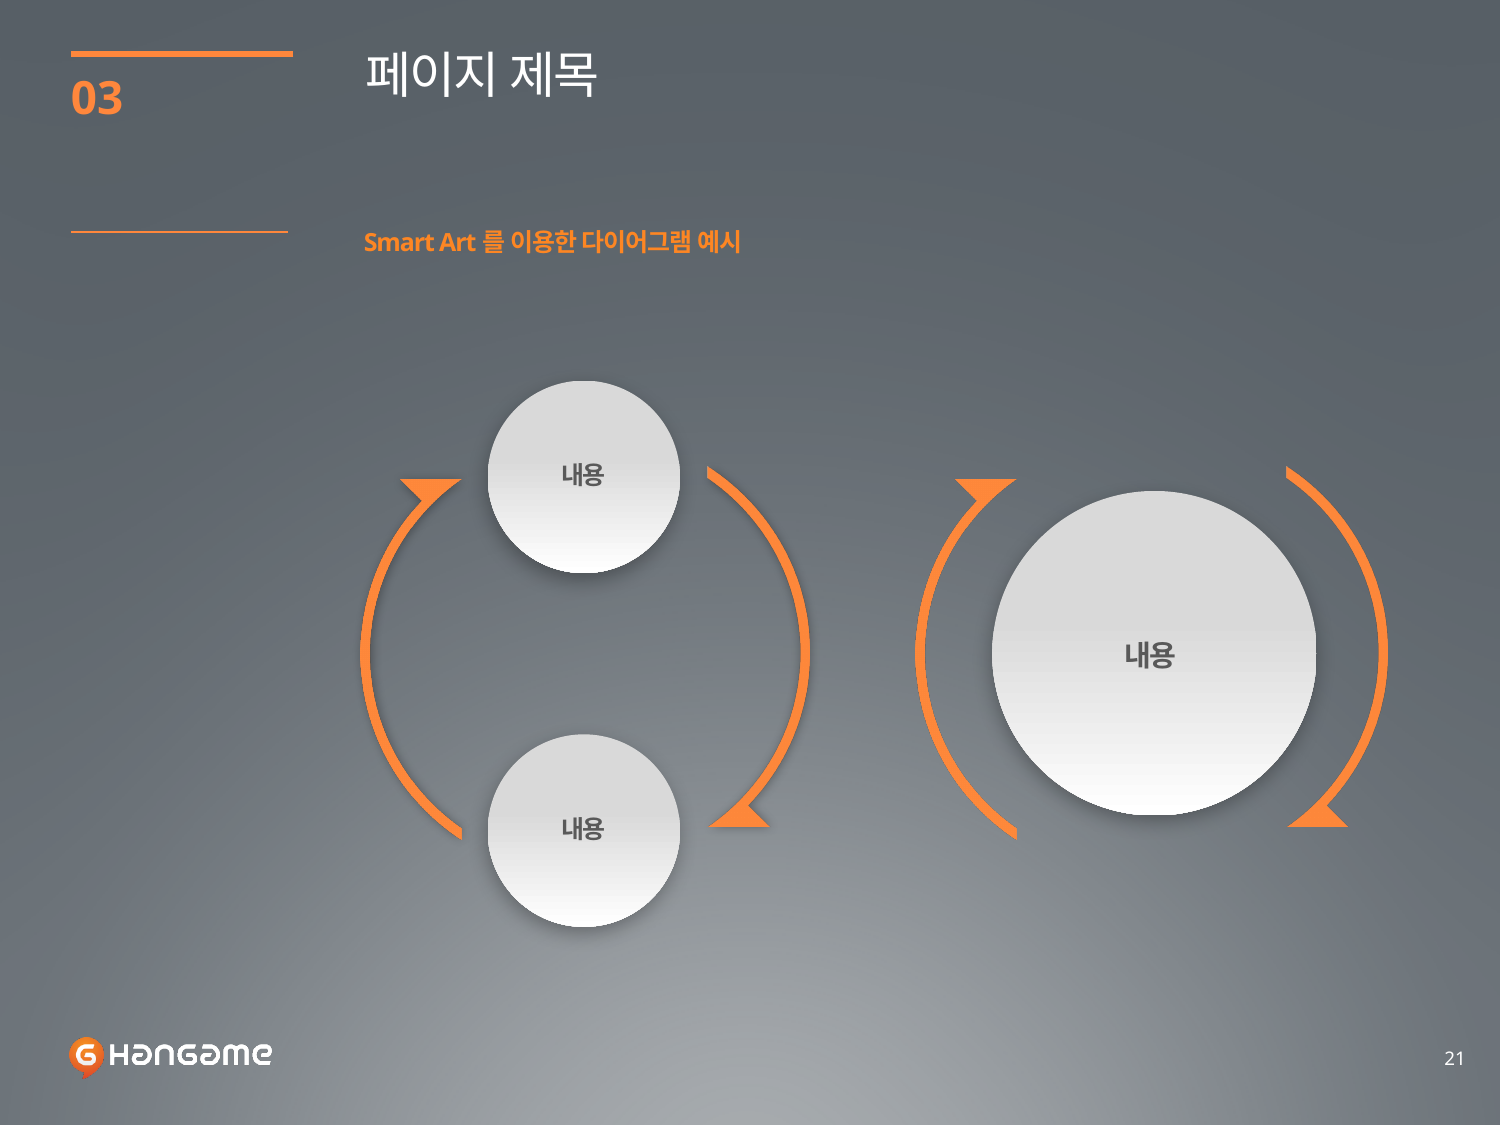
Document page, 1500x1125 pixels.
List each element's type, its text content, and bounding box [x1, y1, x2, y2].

picture [0, 0, 1500, 1125]
text_box 03 [56, 61, 139, 132]
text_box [487, 380, 681, 574]
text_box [991, 490, 1317, 816]
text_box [487, 734, 681, 928]
text_box Smart Art를 이용한 다이어그램 예시 [349, 219, 999, 264]
title 페이지 제목 [350, 36, 1435, 197]
